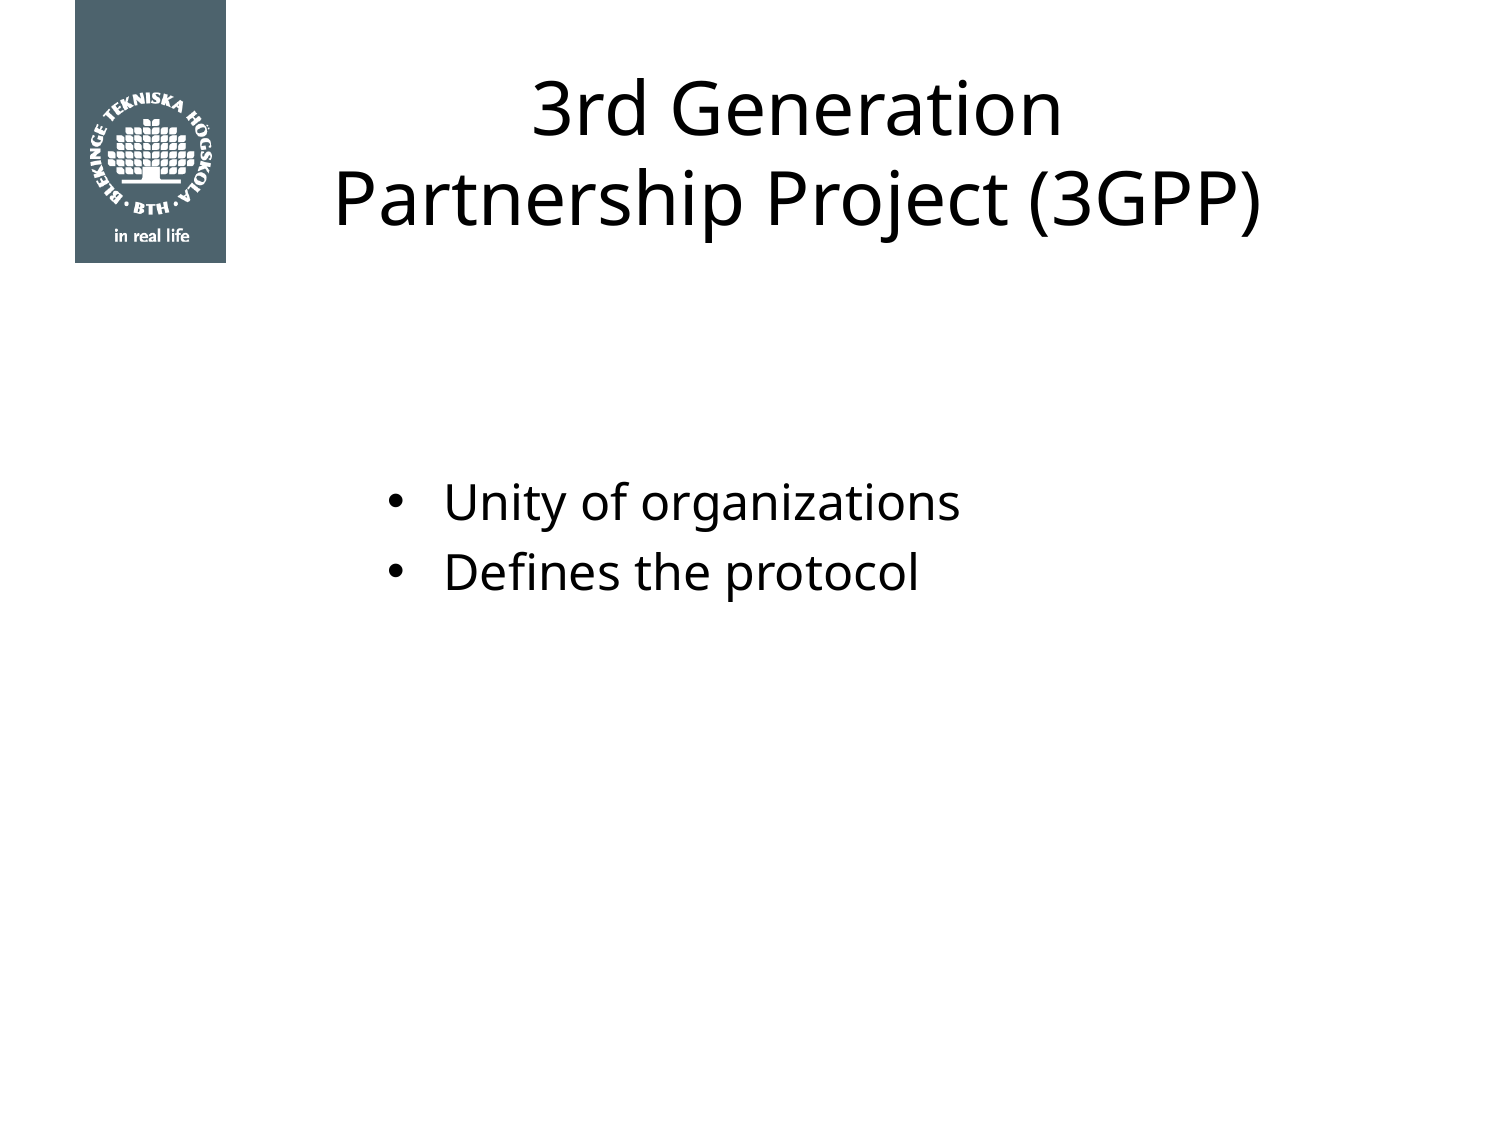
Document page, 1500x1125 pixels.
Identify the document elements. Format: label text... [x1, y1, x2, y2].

list Unity of organizations Defines the protocol [371, 462, 1366, 700]
picture [75, 0, 226, 263]
title 3rd Generation Partnership Project (3GPP) [301, 45, 1296, 256]
